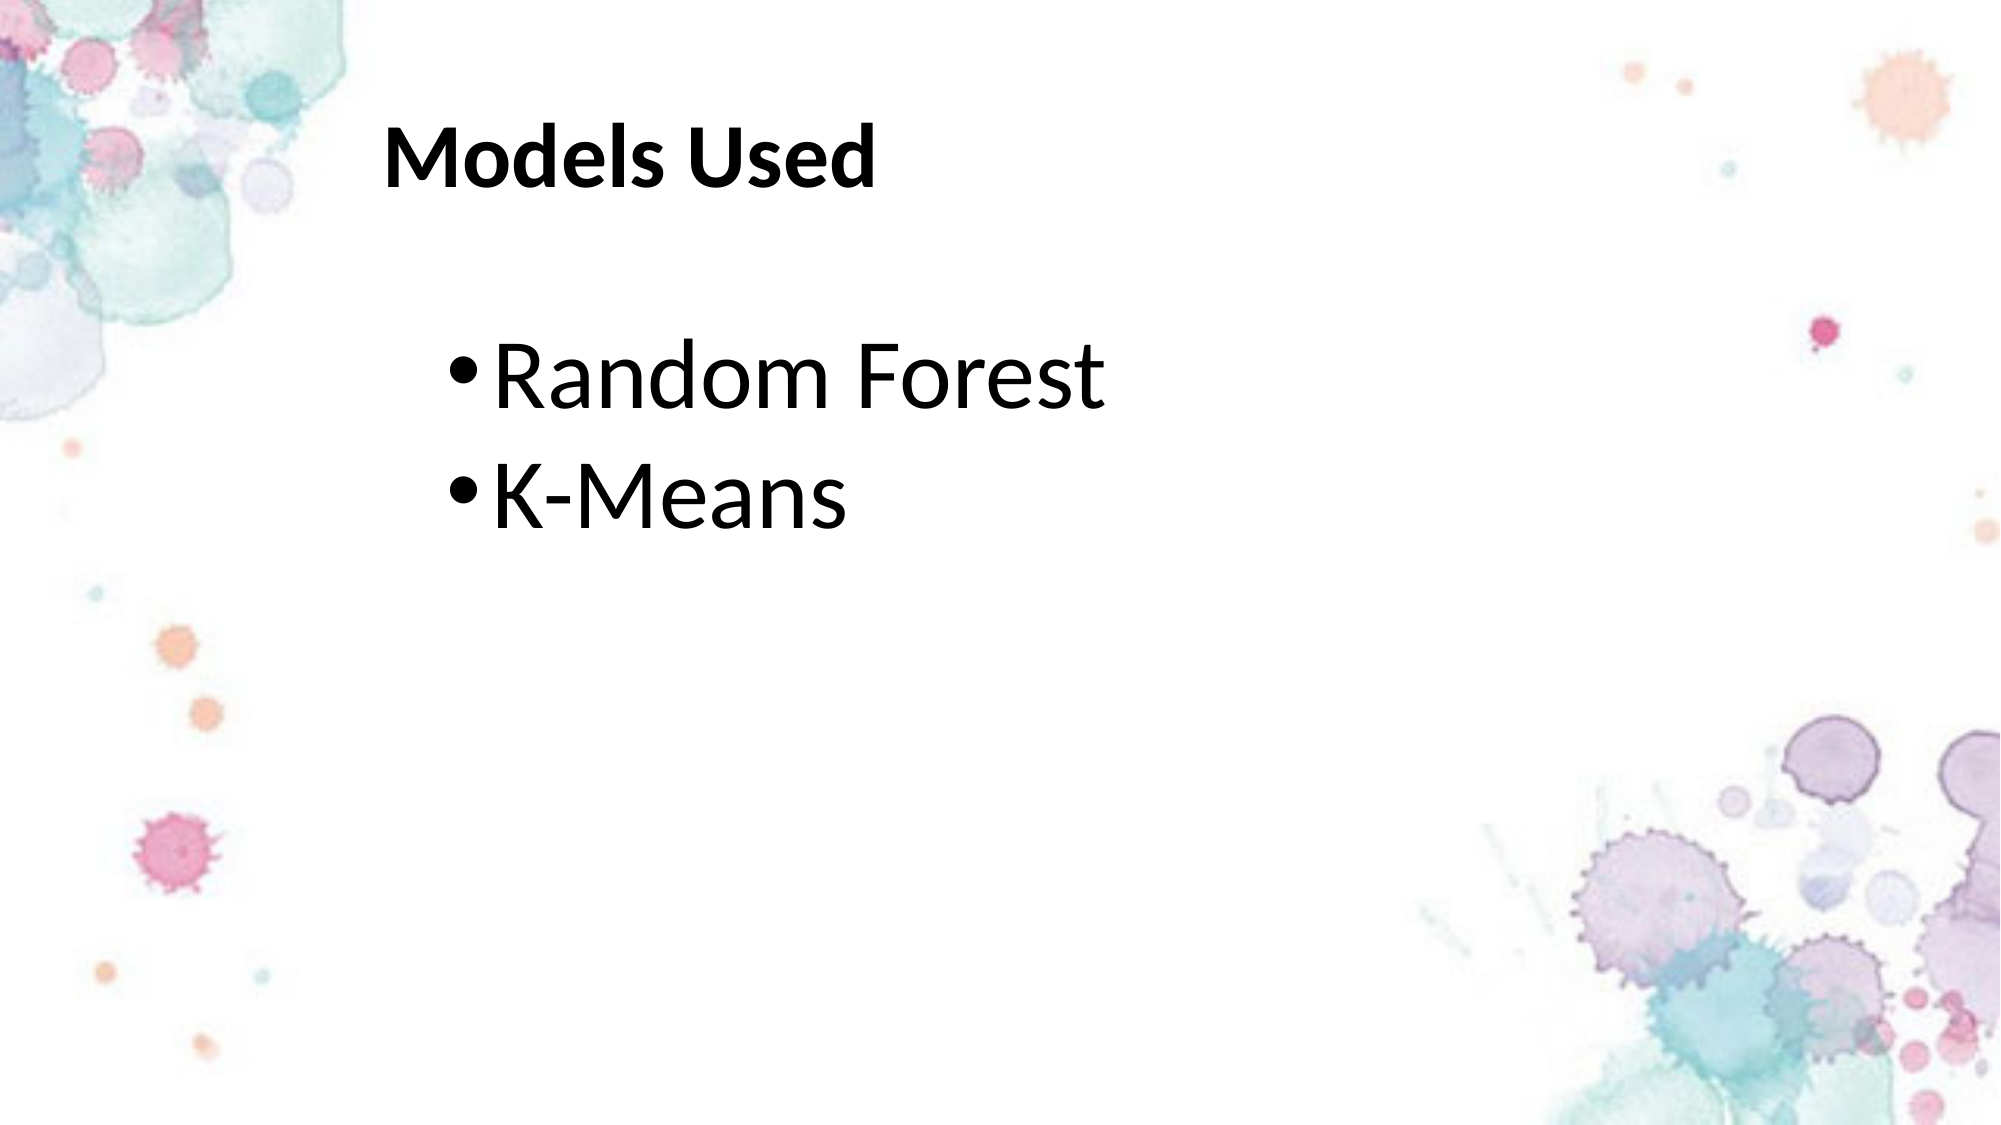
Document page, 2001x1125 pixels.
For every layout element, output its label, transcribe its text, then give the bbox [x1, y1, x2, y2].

text_box Models Used [367, 100, 1727, 216]
picture [0, 0, 2001, 1125]
text_box Random Forest K-Means [431, 301, 1663, 677]
